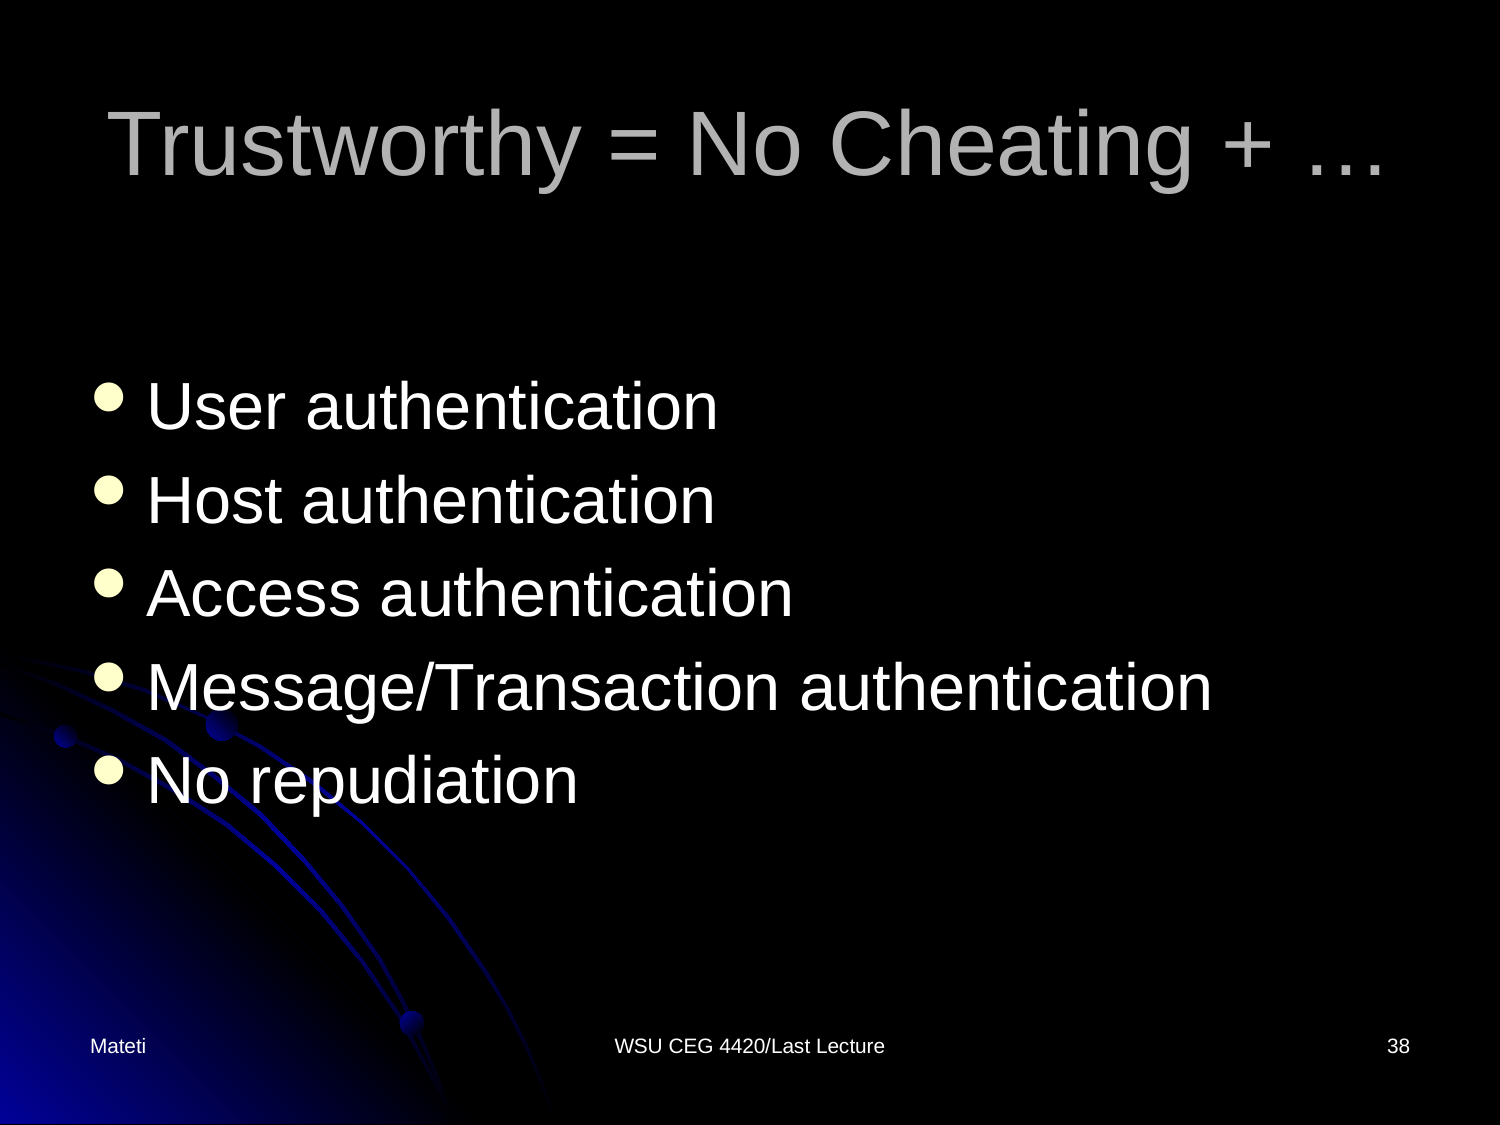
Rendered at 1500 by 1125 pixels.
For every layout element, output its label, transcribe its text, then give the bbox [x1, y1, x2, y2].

slide_number 38 [1074, 1024, 1426, 1101]
title Trustworthy = No Cheating + … [74, 45, 1426, 233]
list User authentication Host authentication Access authentication Message/Transaction authentication No repudiation [74, 262, 1426, 1006]
footer WSU CEG 4420/Last Lecture [512, 1024, 988, 1101]
slide_number Mateti [74, 1024, 426, 1101]
